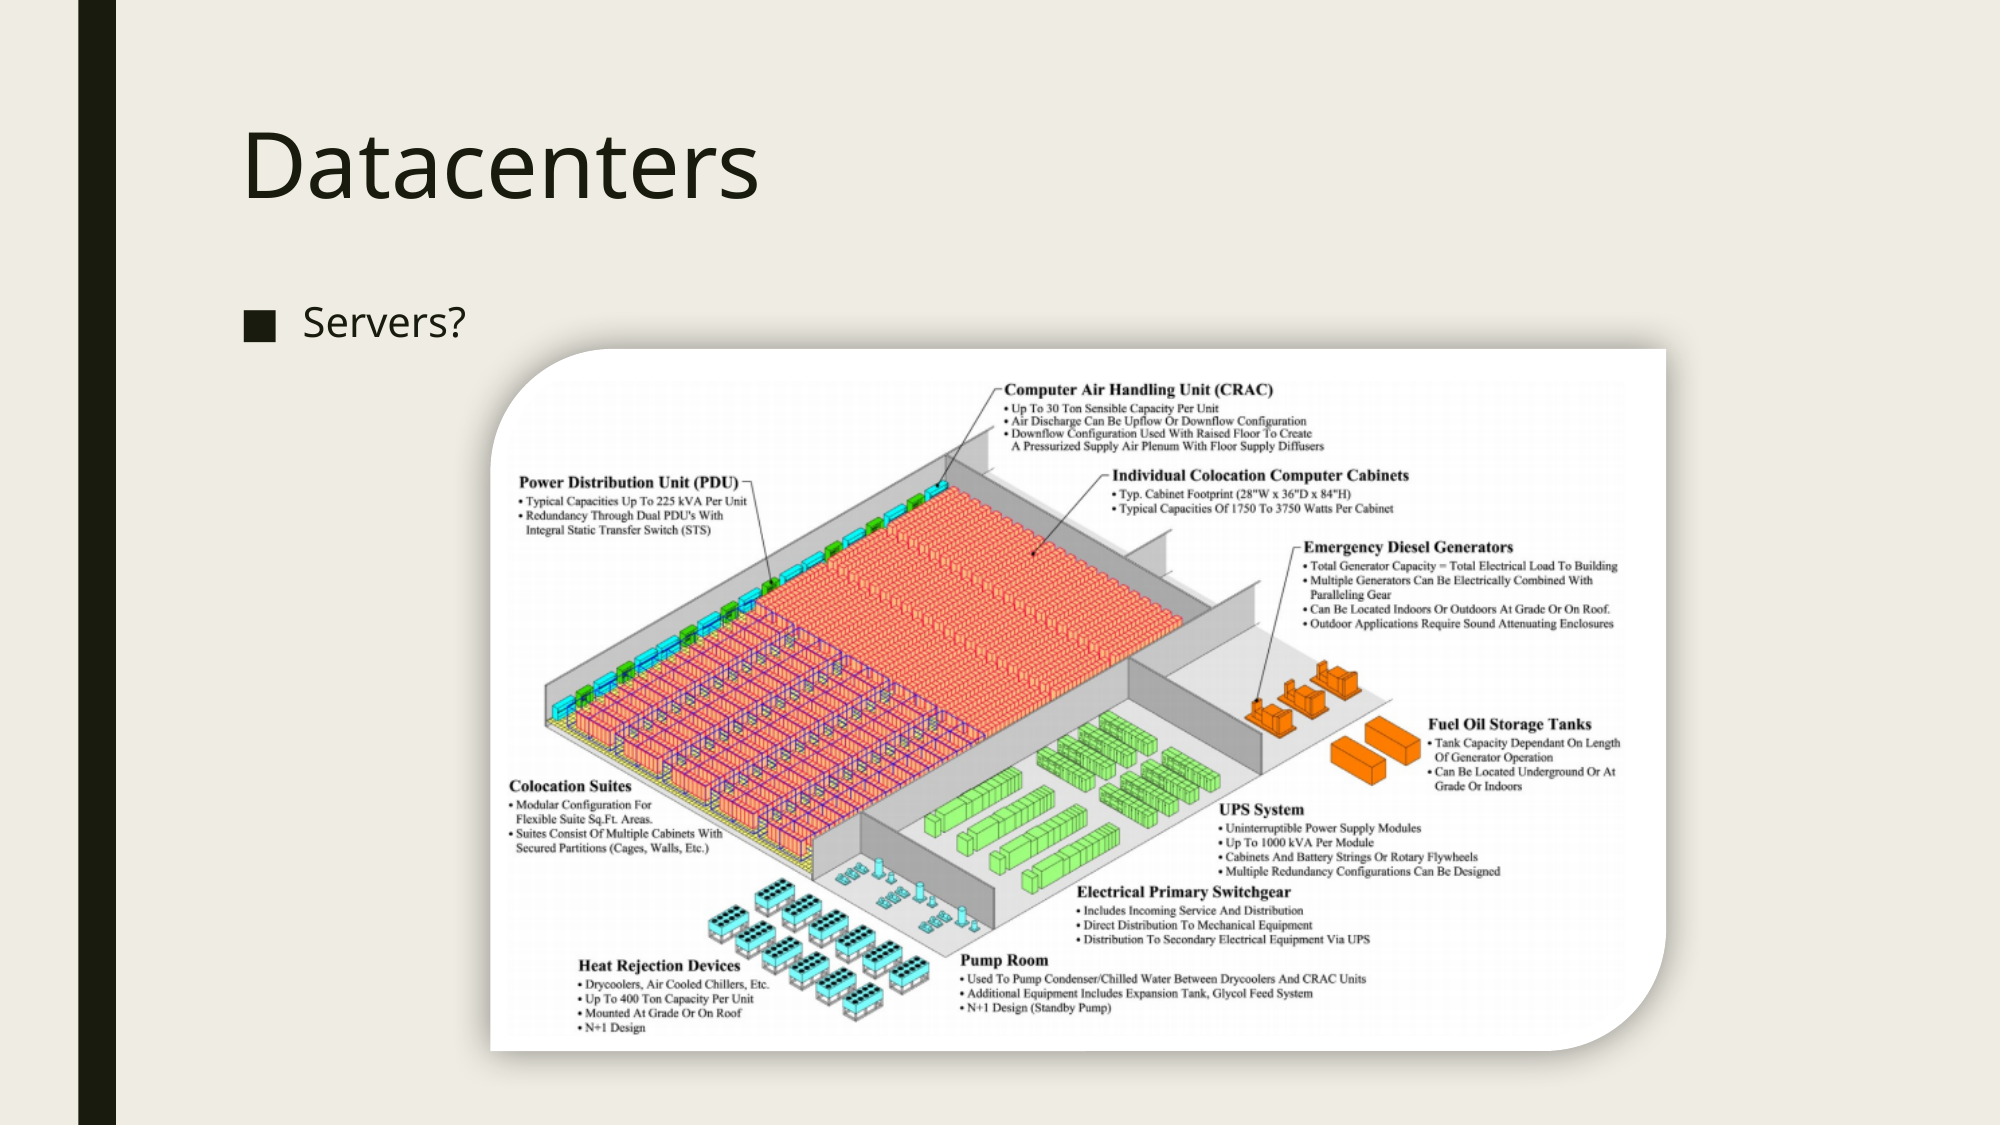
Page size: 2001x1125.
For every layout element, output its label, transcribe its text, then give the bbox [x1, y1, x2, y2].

list Servers? [225, 292, 1800, 963]
picture [497, 356, 1659, 1044]
title Datacenters [225, 112, 1800, 292]
